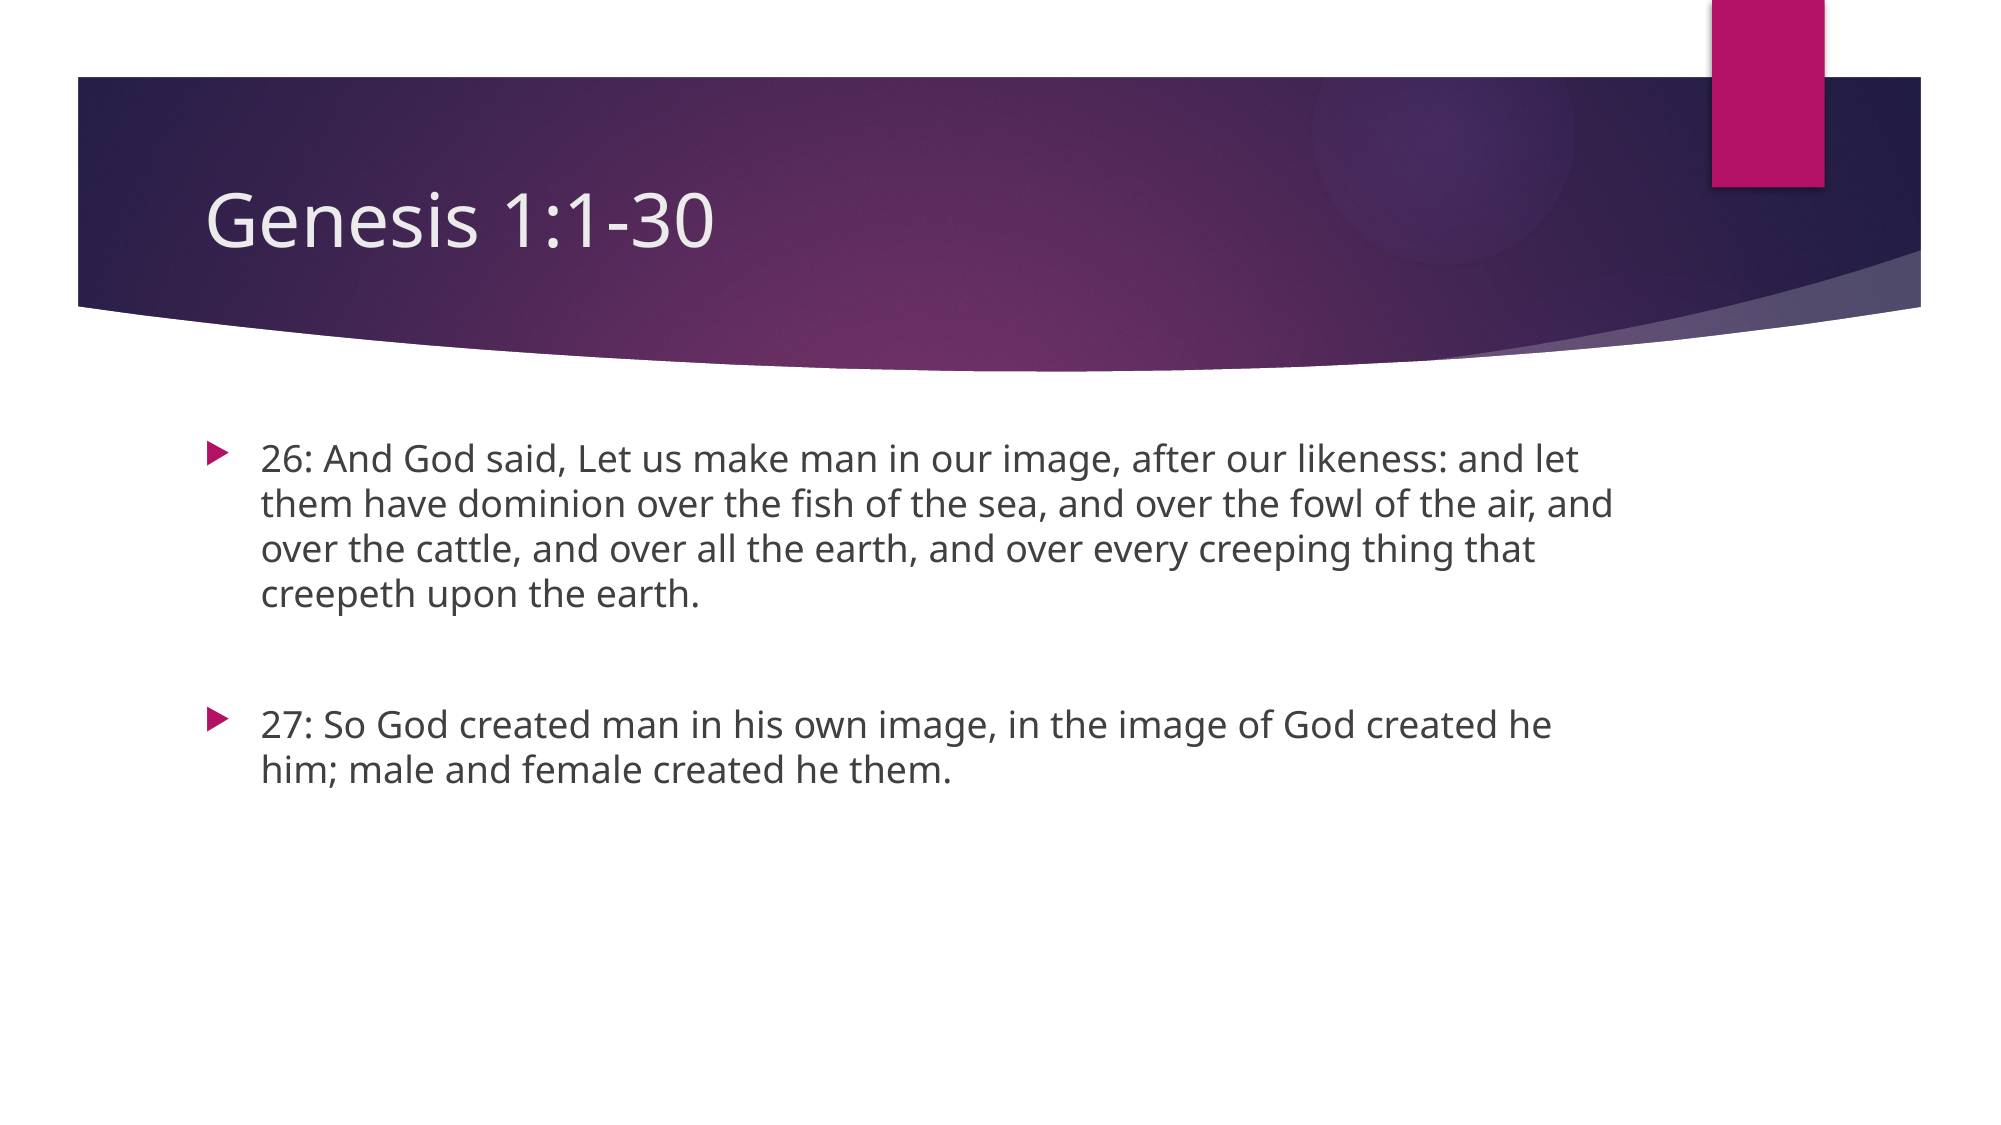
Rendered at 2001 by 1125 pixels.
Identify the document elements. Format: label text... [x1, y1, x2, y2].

title Genesis 1:1-30 [189, 159, 1627, 276]
list 26: And God said, Let us make man in our image, after our likeness: and let them have dominion over the fish of the sea, and over the fowl of the air, and over the cattle, and over all the earth, and over every creeping thing that creepeth upon the earth. 27: So God created man in his own image, in the image of God created he him; male and female created he them. [189, 427, 1638, 988]
